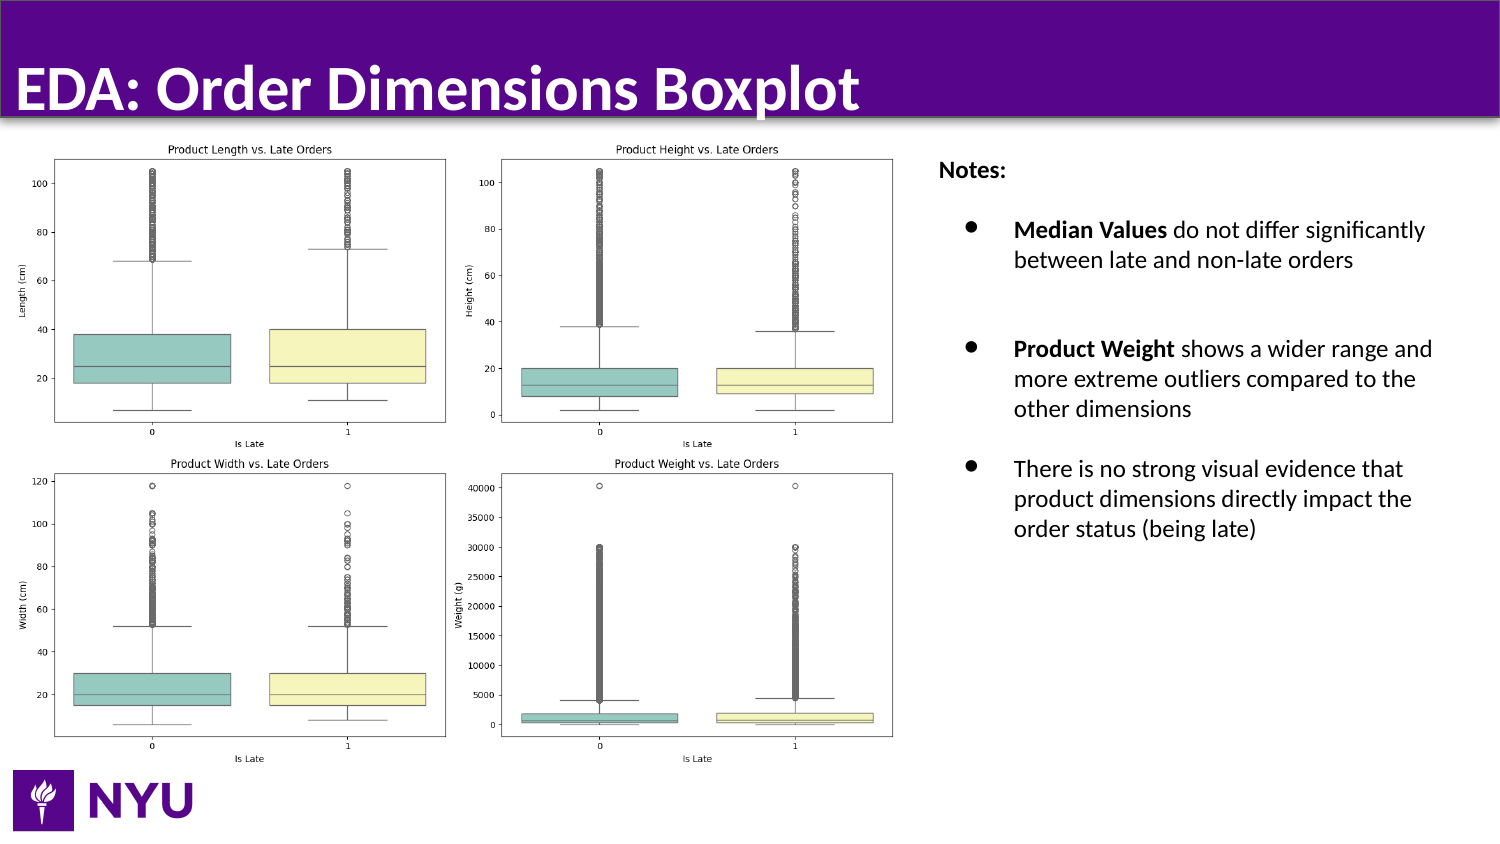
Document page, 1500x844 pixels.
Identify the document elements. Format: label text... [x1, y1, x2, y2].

text_box [0, 117, 898, 744]
title EDA: Order Dimensions Boxplot [0, 0, 1500, 139]
text_box Notes: Median Values do not differ significantly between late and non-late orders Product Weight shows a wider range and more extreme outliers compared to the other dimensions There is no strong visual evidence that product dimensions directly impact the order status (being late) [923, 138, 1488, 832]
picture [12, 138, 899, 832]
